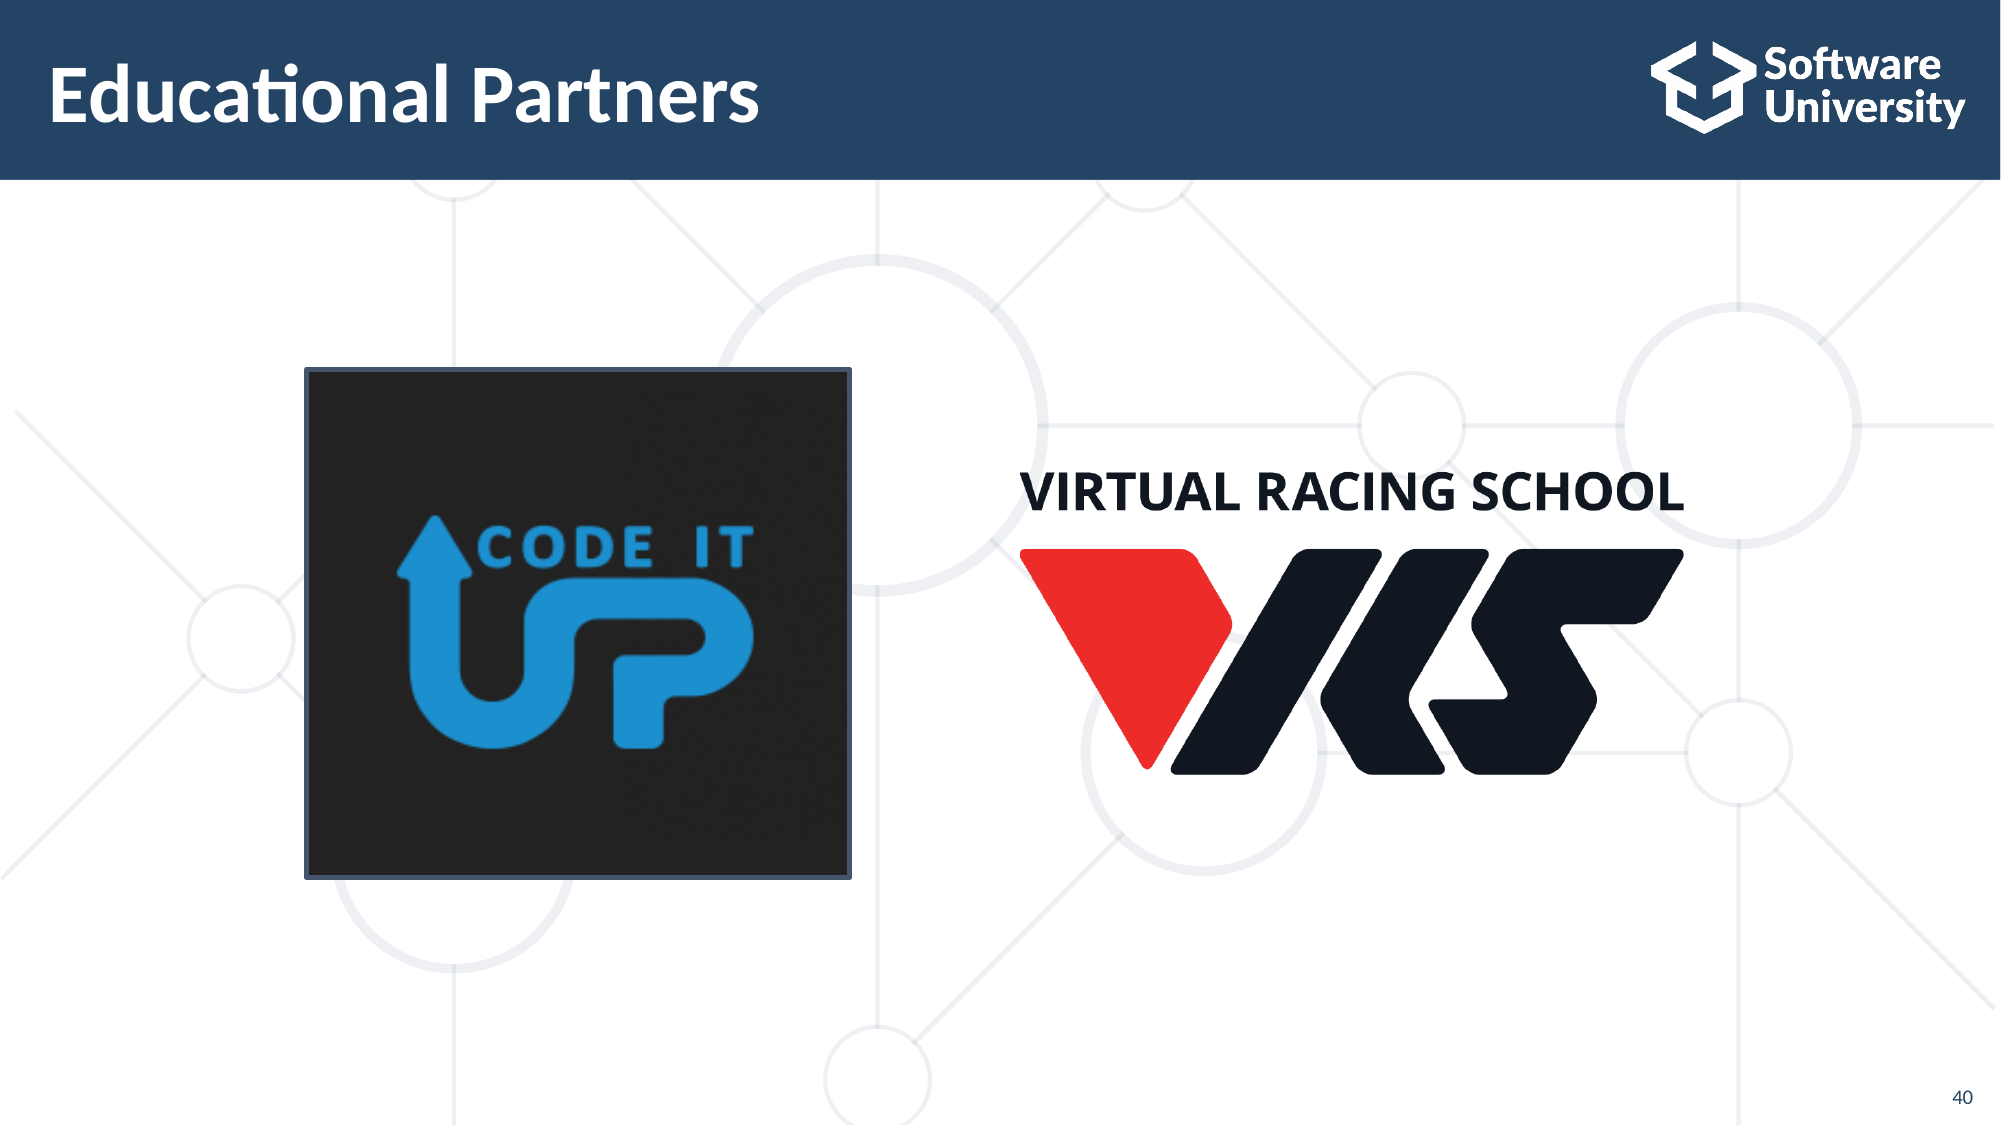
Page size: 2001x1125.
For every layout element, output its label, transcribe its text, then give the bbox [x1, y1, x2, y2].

title Educational Partners [31, 16, 1625, 162]
picture [1651, 41, 1966, 134]
picture [1020, 295, 1685, 951]
picture [308, 371, 848, 876]
slide_number 40 [1927, 1067, 1989, 1117]
